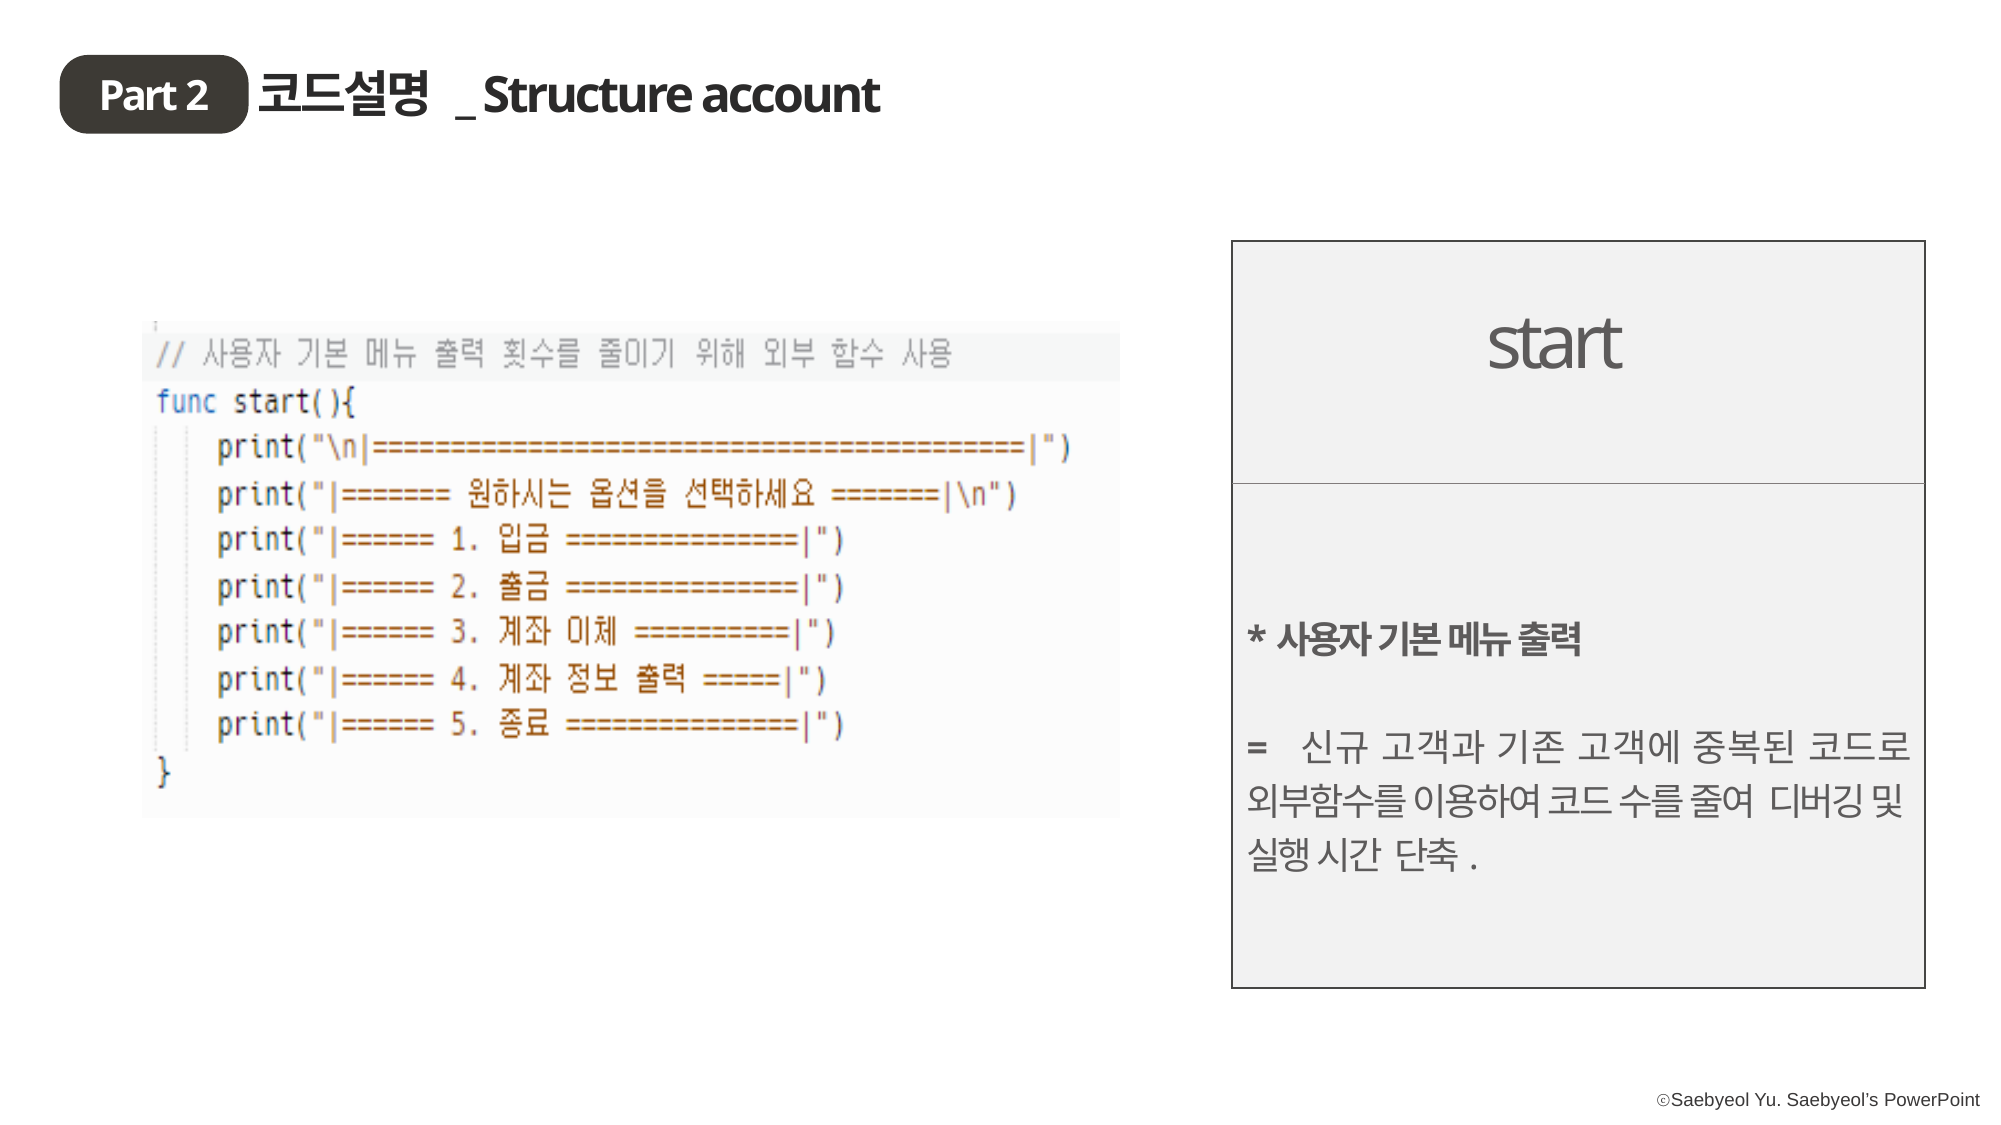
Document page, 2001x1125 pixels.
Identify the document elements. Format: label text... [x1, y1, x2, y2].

text_box *사용자 기본 메뉴 출력 = 신규 고객과 기존 고객에 중복된 코드로 외부함수를 이용하여 코드 수를 줄여 디버깅 및 실행 시간 단축. [1231, 600, 1925, 933]
picture [142, 321, 1120, 818]
text_box start [1338, 286, 1773, 392]
text_box [58, 53, 243, 135]
text_box 코드설명 _ Structure account [243, 54, 897, 130]
text_box Part 2 [84, 61, 225, 127]
text_box [1231, 240, 1926, 989]
